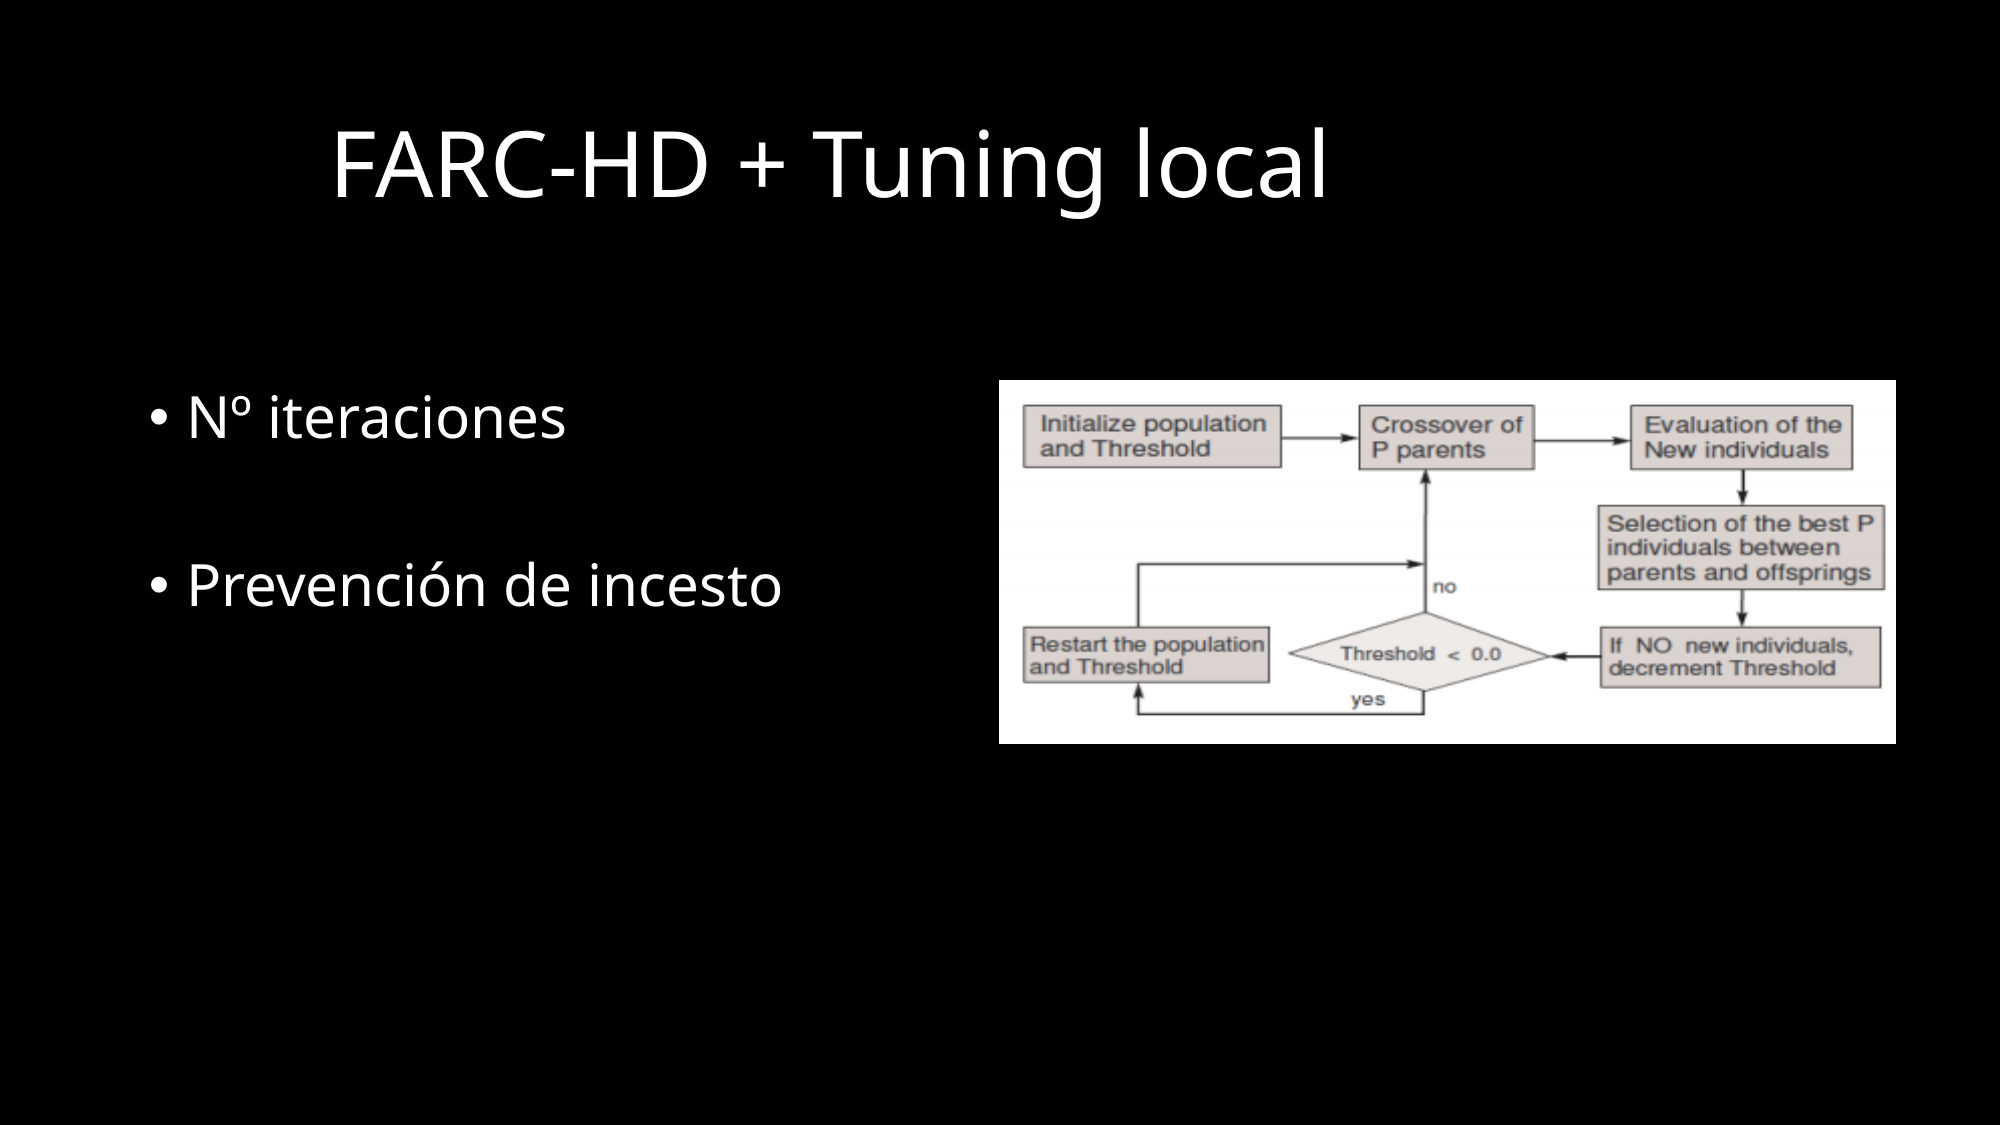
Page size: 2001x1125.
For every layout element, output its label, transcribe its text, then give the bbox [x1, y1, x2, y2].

title FARC-HD + Tuning local [314, 110, 1815, 319]
list Nº iteraciones Prevención de incesto [133, 381, 979, 895]
picture [999, 380, 1896, 744]
